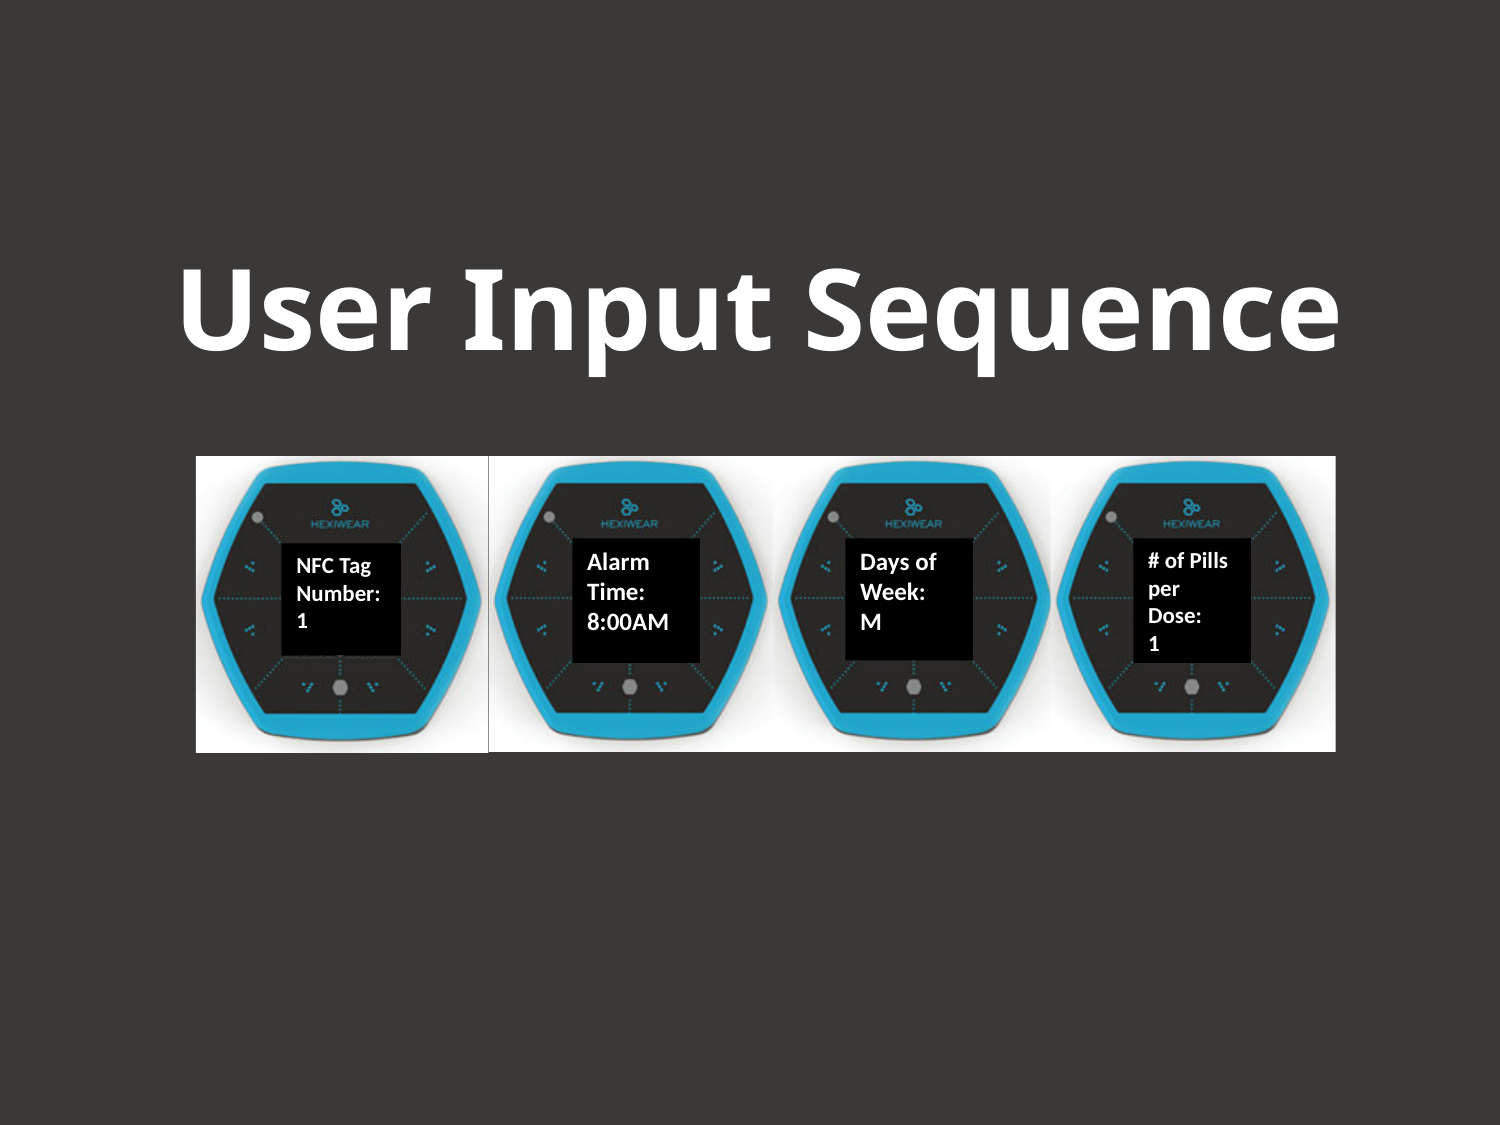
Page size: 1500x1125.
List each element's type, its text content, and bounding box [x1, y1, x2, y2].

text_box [281, 538, 1251, 665]
picture [488, 456, 1336, 752]
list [195, 456, 489, 753]
title User Input Sequence [112, 205, 1406, 423]
